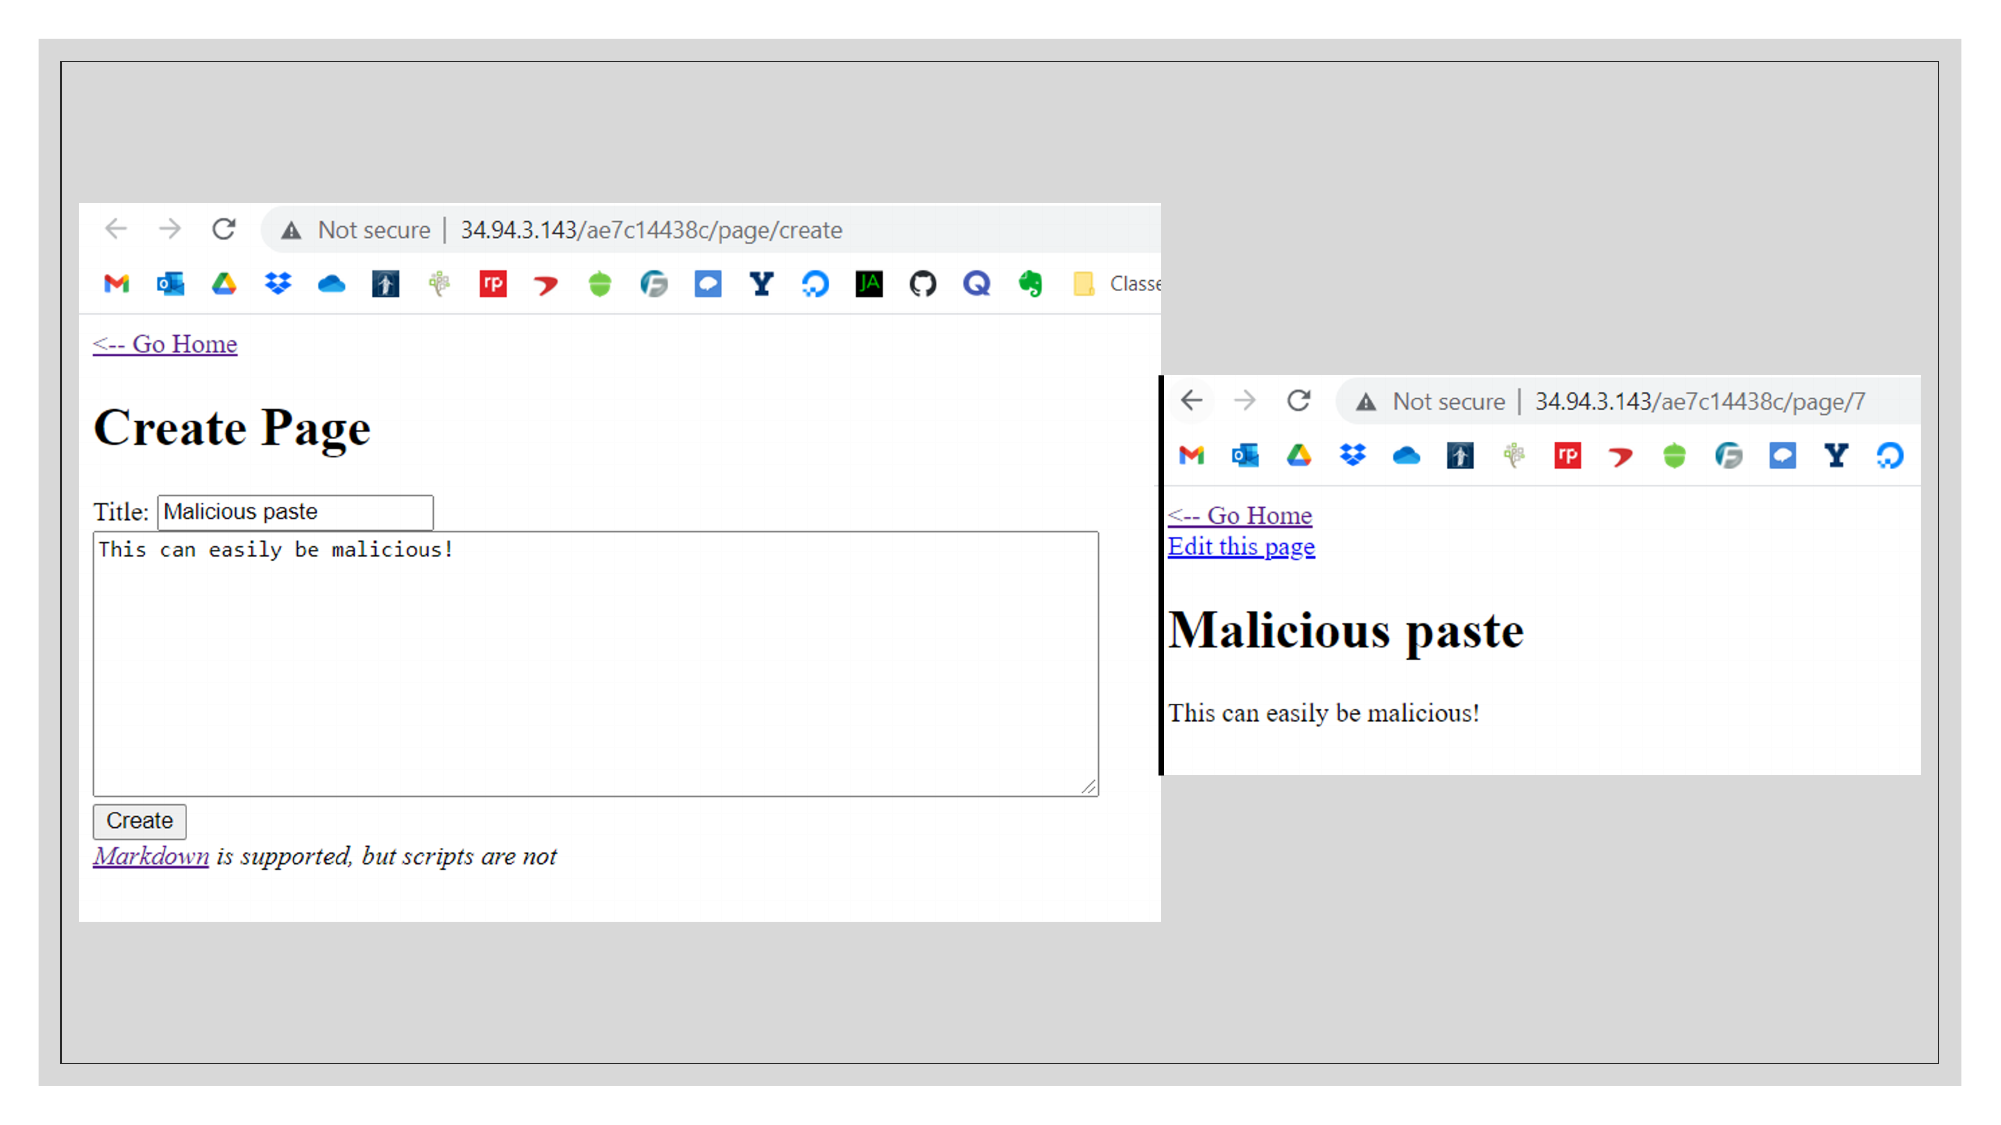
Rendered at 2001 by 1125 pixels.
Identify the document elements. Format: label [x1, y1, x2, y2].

picture [79, 203, 1921, 922]
